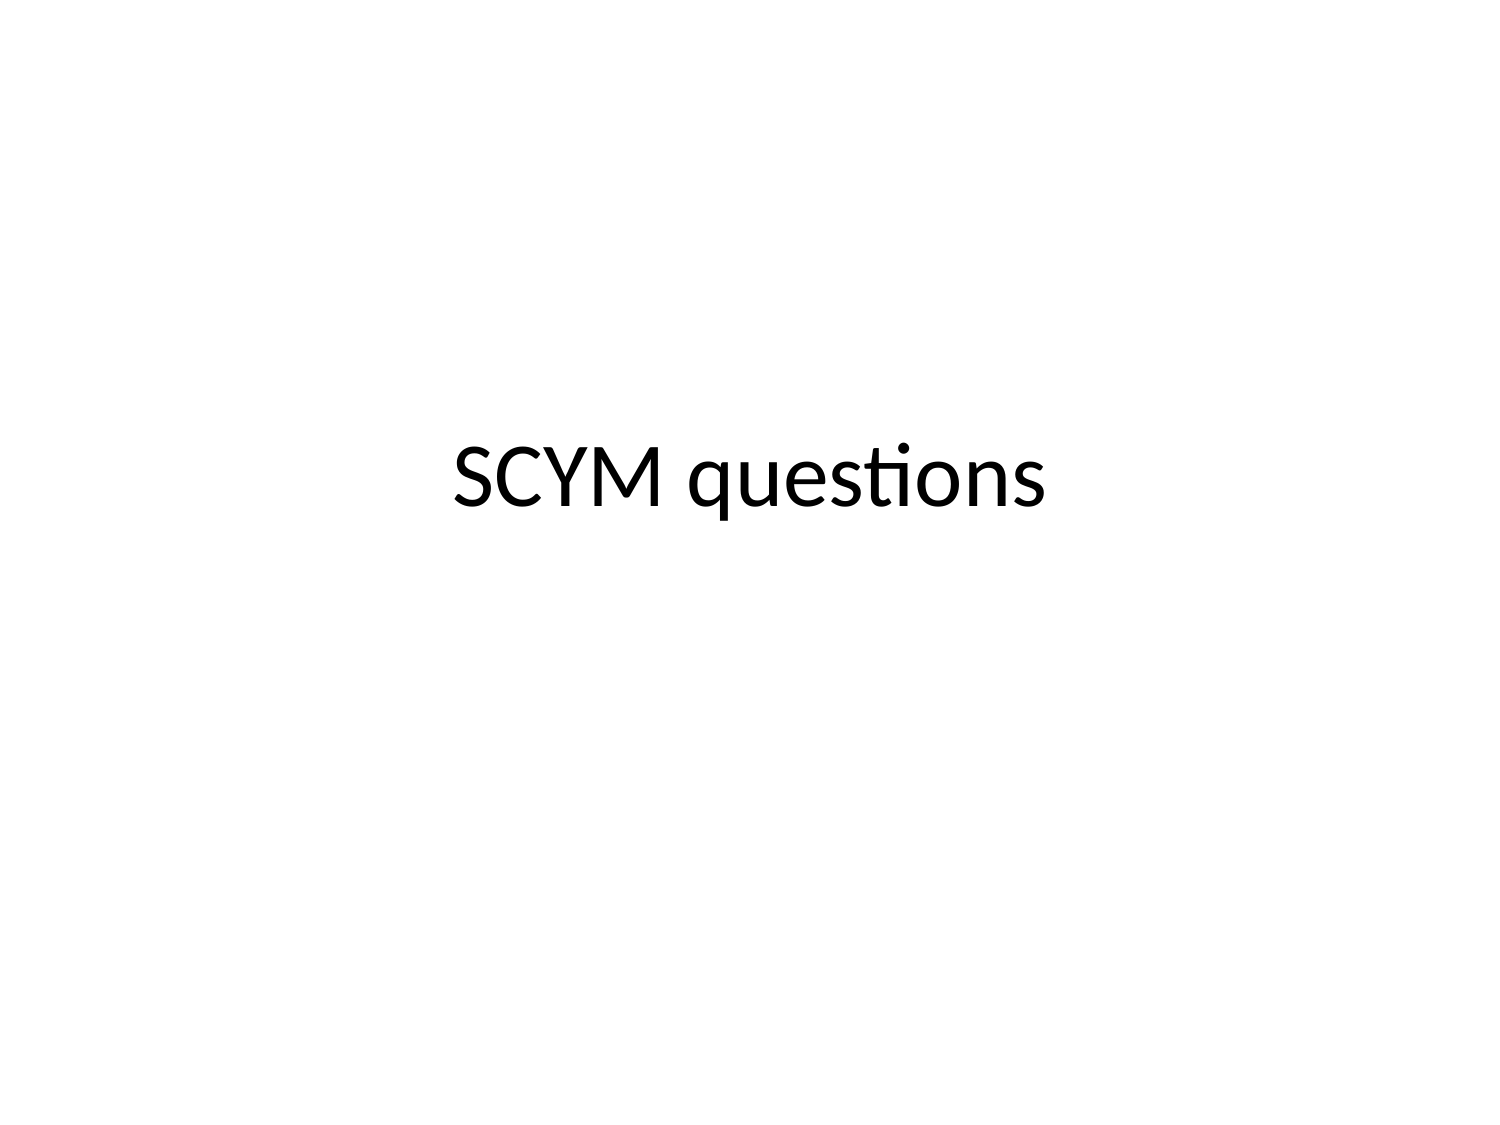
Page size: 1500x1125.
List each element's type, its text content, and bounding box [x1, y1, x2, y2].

title SCYM questions [112, 349, 1388, 591]
